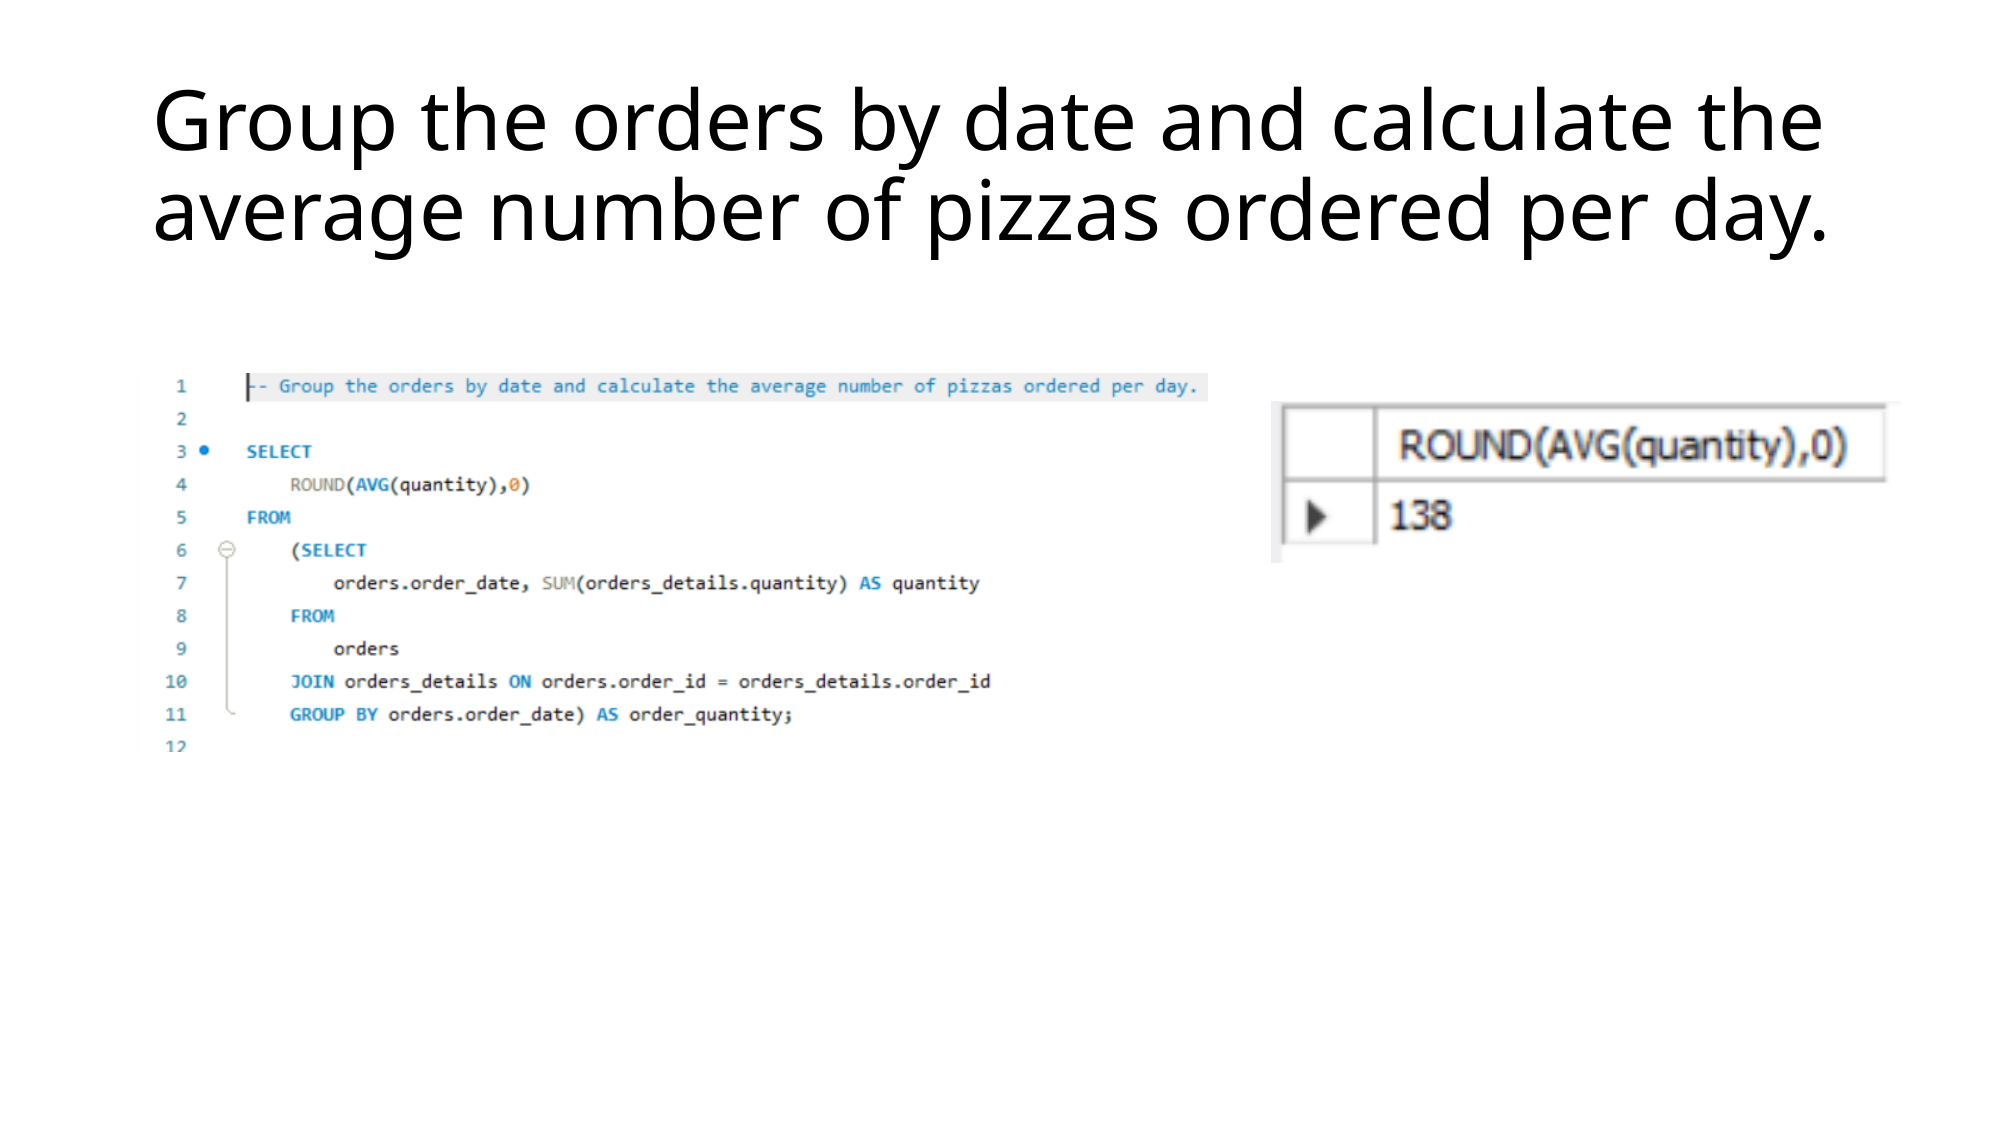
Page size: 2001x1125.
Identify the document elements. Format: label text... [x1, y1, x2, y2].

title Group the orders by date and calculate the average number of pizzas ordered per day. [137, 59, 1863, 278]
picture [1271, 401, 1902, 563]
picture [136, 372, 1208, 753]
